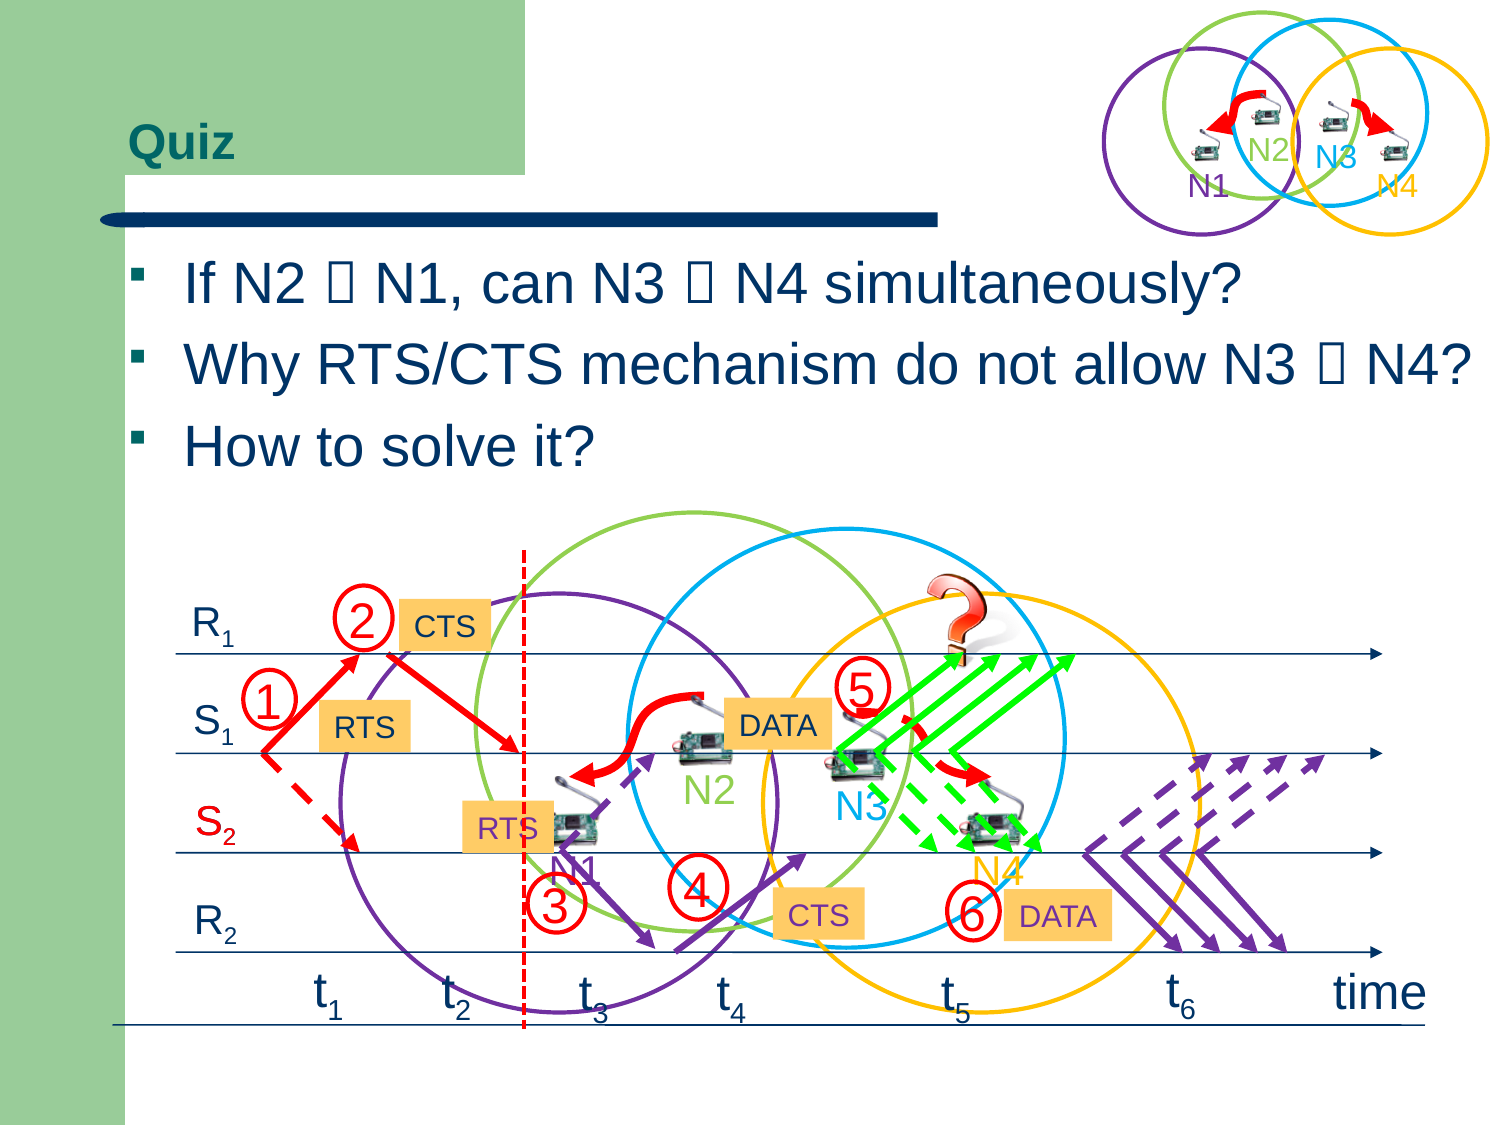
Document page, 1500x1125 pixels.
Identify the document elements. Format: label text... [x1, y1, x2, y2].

title Quiz [112, 87, 1098, 200]
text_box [133, 549, 1476, 1030]
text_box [1103, 12, 1488, 235]
list If N2  N1, can N3  N4 simultaneously? Why RTS/CTS mechanism do not allow N3  N4? How to solve it? [112, 237, 1500, 1050]
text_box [340, 512, 1201, 548]
